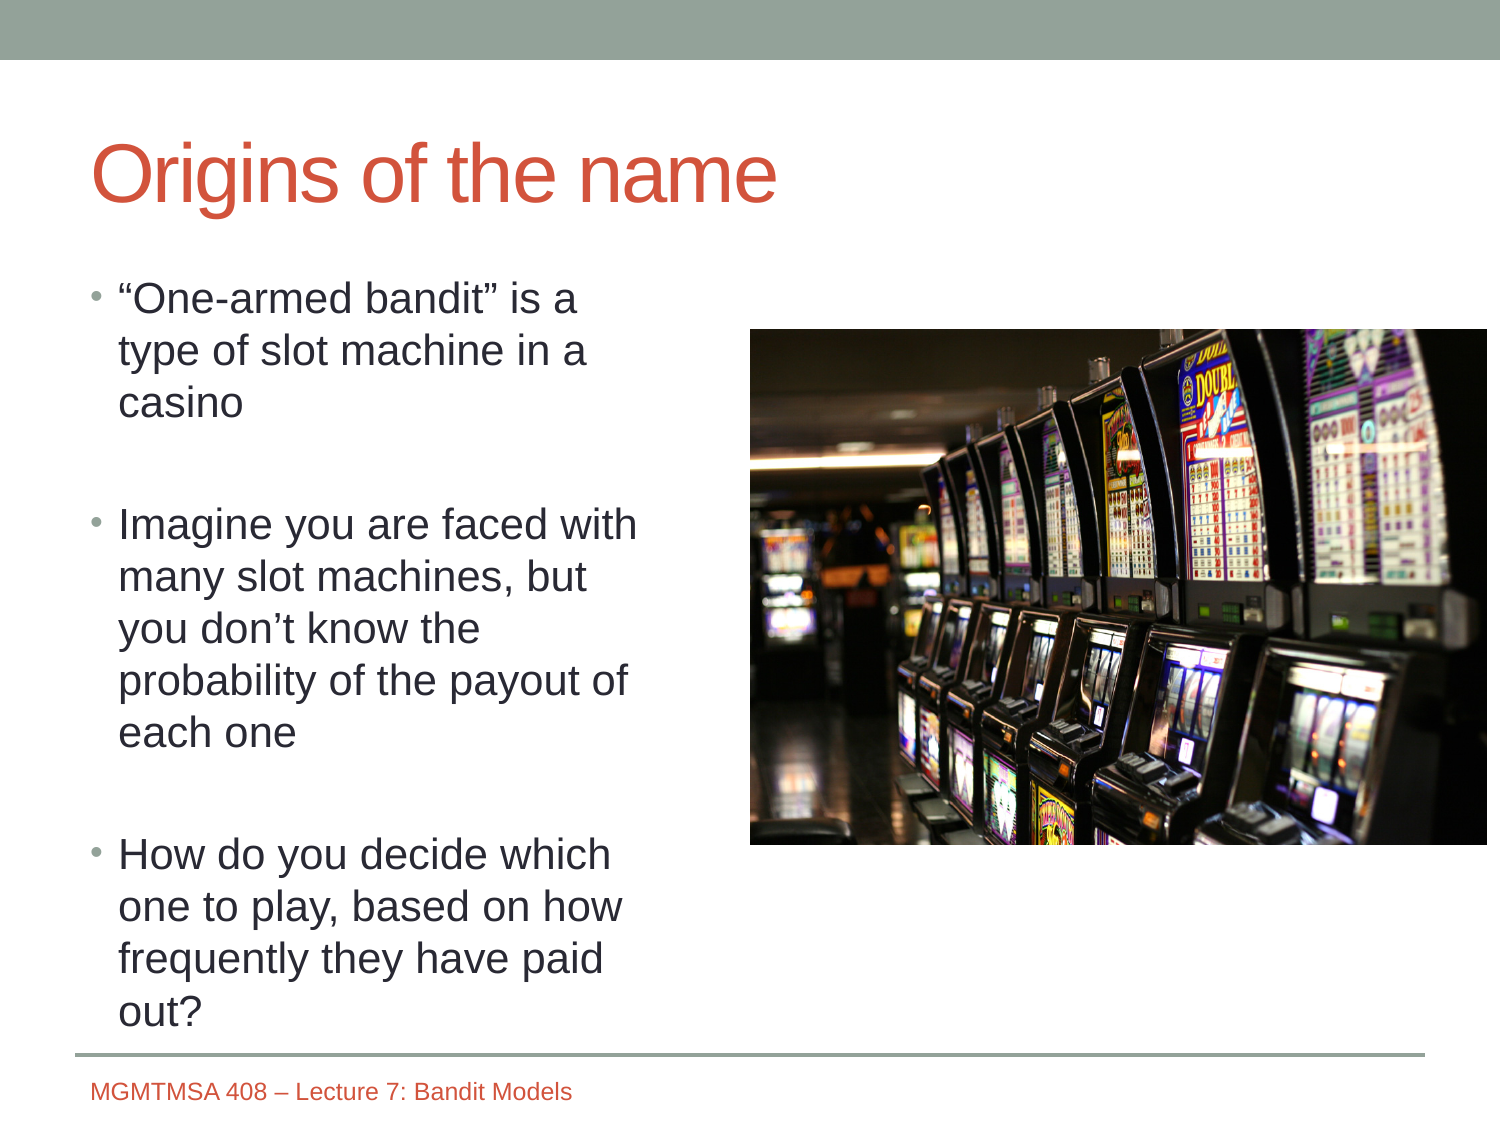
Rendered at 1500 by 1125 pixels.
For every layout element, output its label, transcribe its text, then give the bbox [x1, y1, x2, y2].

title Origins of the name [75, 87, 1425, 250]
footer MGMTMSA 408 – Lecture 7: Bandit Models [75, 1063, 750, 1118]
picture [749, 329, 1487, 845]
list “One-armed bandit” is a type of slot machine in a casino Imagine you are faced with many slot machines, but you don’t know the probability of the payout of each one How do you decide which one to play, based on how frequently they have paid out? [75, 262, 671, 1047]
